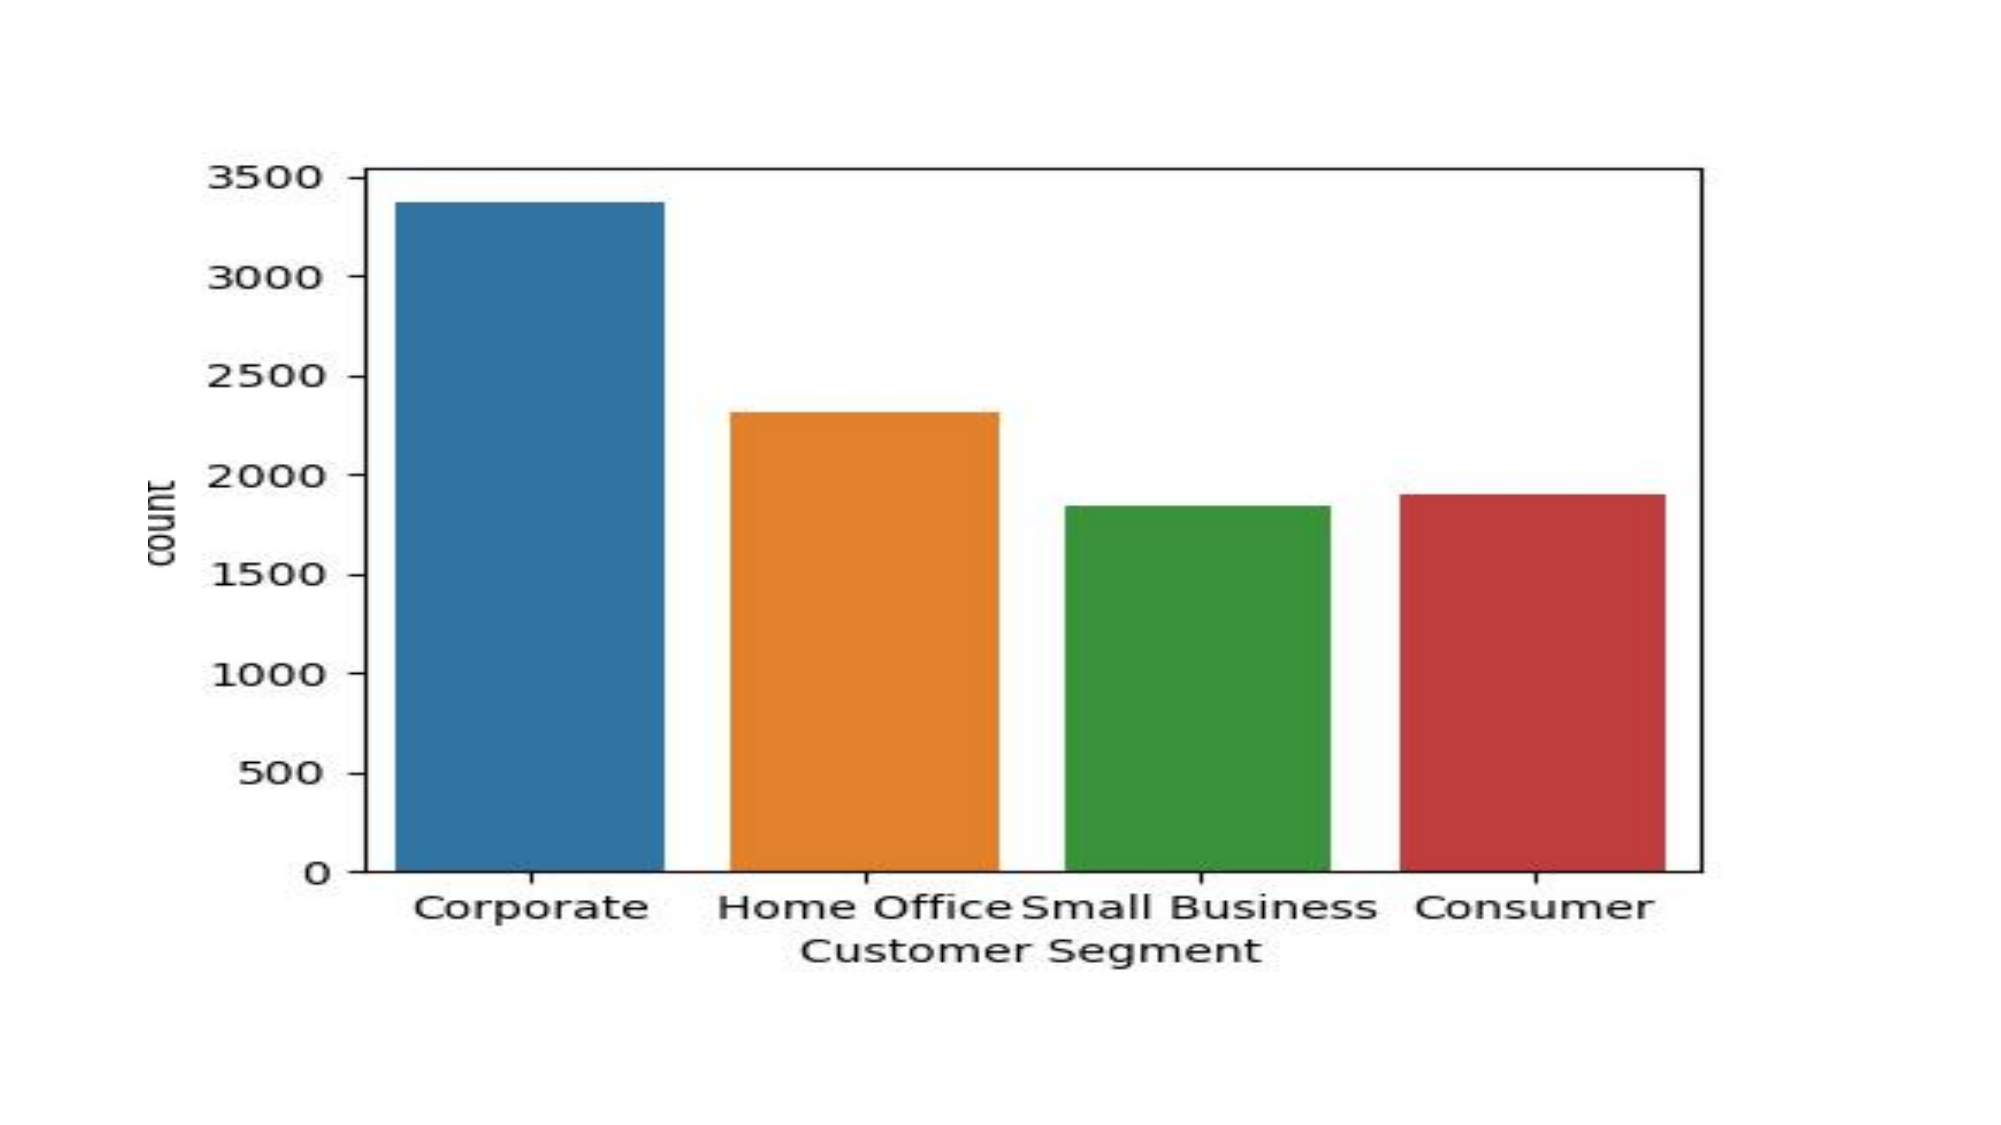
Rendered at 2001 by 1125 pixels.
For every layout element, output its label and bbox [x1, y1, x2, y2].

list [148, 59, 1874, 972]
